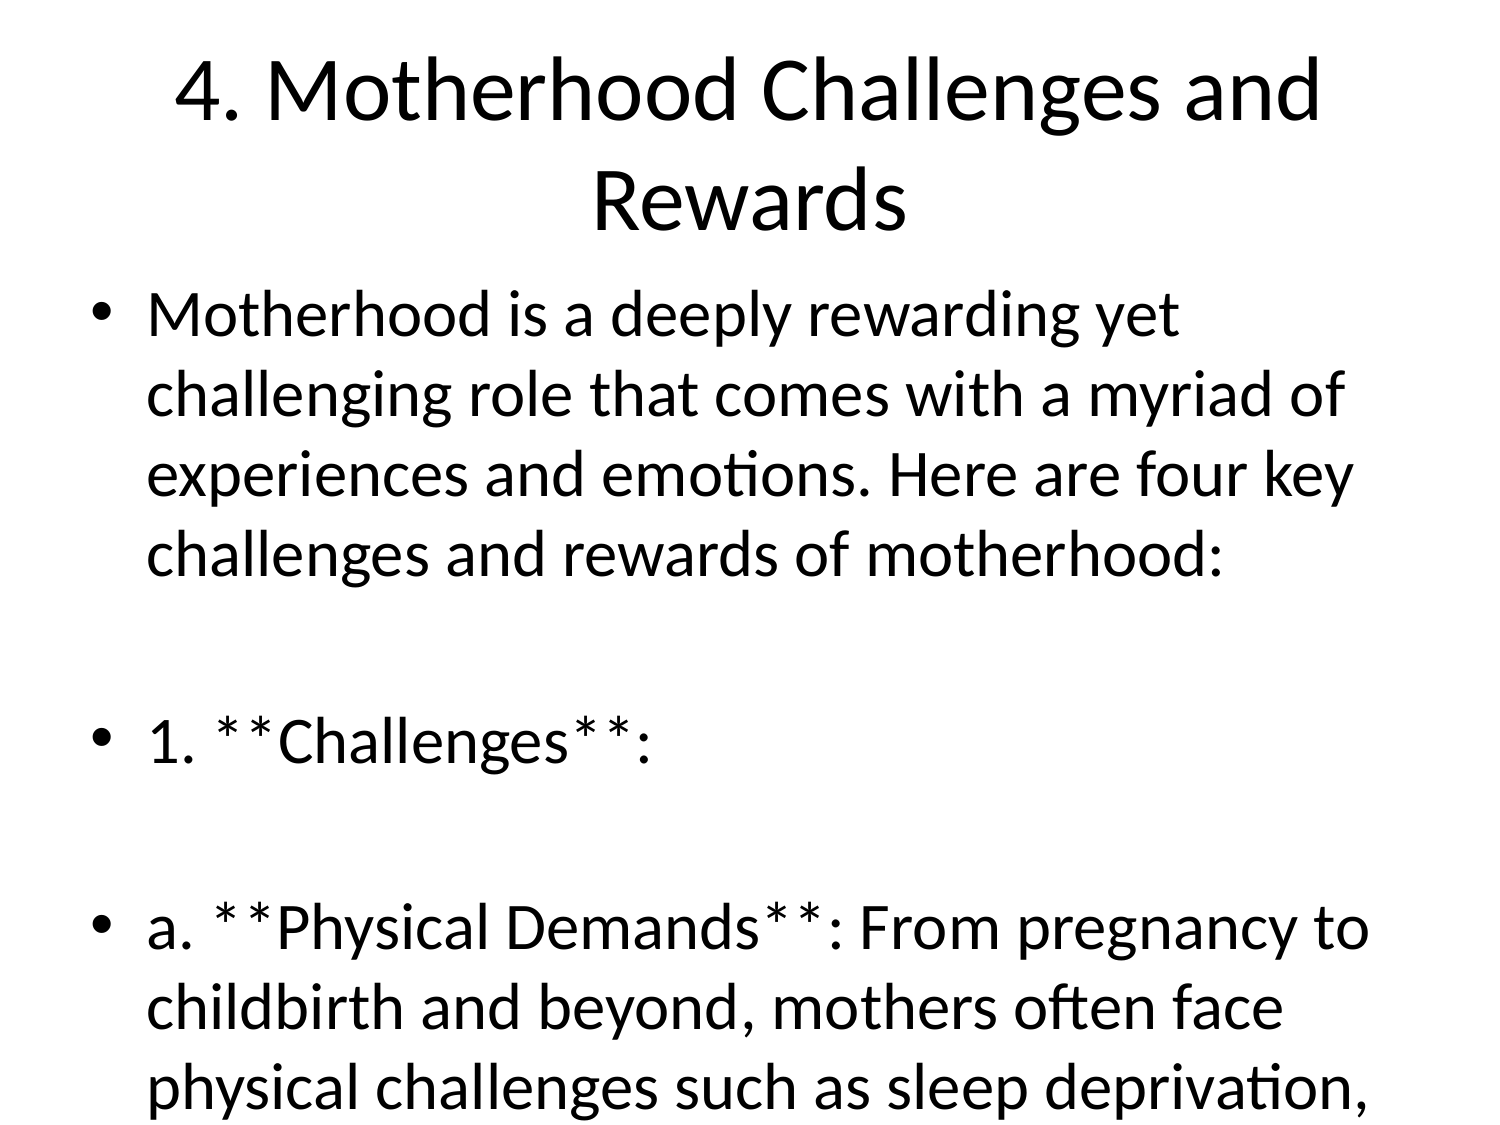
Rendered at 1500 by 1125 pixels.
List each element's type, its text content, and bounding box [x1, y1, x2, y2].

list Motherhood is a deeply rewarding yet challenging role that comes with a myriad of experiences and emotions. Here are four key challenges and rewards of motherhood: 1. **Challenges**: a. **Physical Demands**: From pregnancy to childbirth and beyond, mothers often face physical challenges such as sleep deprivation, exhaustion, physical discomfort, and hormonal changes. The demands of parenting young children, from breastfeeding to carrying them around, can also take a toll on a mother's body. b. **Emotional Strain**: Motherhood can bring about a range of intense emotions, including feelings of overwhelm, worry, guilt, and self-doubt. Balancing the needs of children, the demands of work, and maintaining personal relationships can be emotionally taxing. c. **Time Management**: Juggling the responsibilities of caring for children, managing a household, and possibly holding down a job outside the home requires impeccable time management skills. Finding time for self-care and personal pursuits can be a constant challenge. d. **Social Isolation**: Motherhood can sometimes lead to feelings of isolation as the focus shifts primarily to the children. Meeting the social and emotional needs of both oneself and one's children while also maintaining adult relationships can be a challenge. 2. **Rewards**: a. **Unconditional Love**: One of the most profound rewards of motherhood is experiencing the deep and unconditional love that grows between a mother and her child. The bond formed through caregiving, nurturing, and being present for one's children is incredibly fulfilling. b. **Personal Growth**: Motherhood can be a catalyst for immense personal growth and self-discovery. Learning to be patient, compassionate, and resilient in the face of challenges can lead to greater self-awareness and emotional maturity. c. **Joy and Fulfillment**: Witnessing a child's milestones, achievements, and growth can bring immense joy and fulfillment to a mother's life. The simple moments of laughter, cuddles, and shared experiences can be incredibly rewarding. d. **Legacy and Impact**: Mothers play a pivotal role in shaping the next generation. The opportunity to influence a child's values, beliefs, and character can be a powerful motivator and a source of pride for many mothers. In summary, while motherhood comes with its own set of challenges, the rewards of love, personal growth, fulfillment, and impact make it a uniquely meaningful and transformative experience for many women. [75, 262, 1425, 1005]
title 4. Motherhood Challenges and Rewards [75, 45, 1425, 233]
